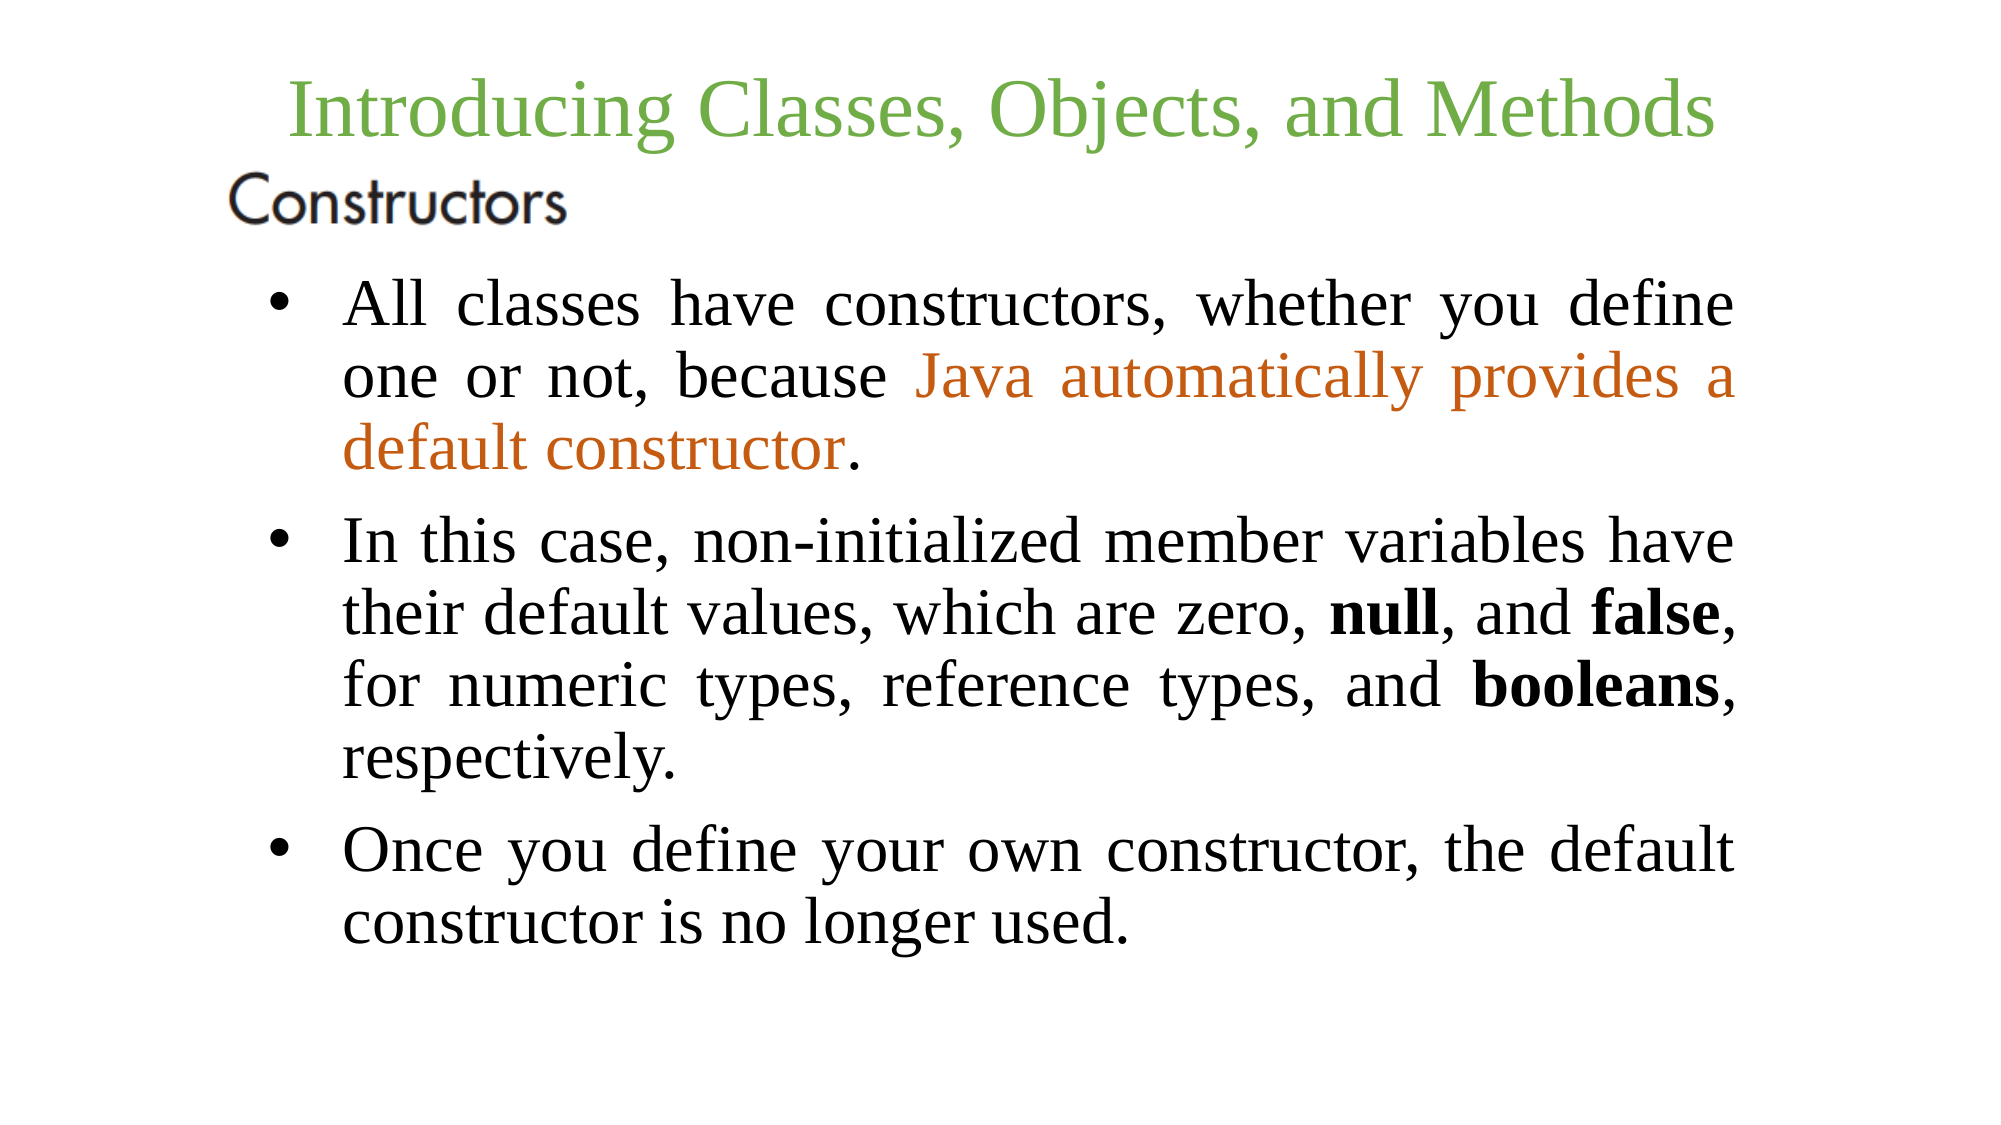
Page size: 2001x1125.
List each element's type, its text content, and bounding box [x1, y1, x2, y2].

picture [222, 157, 578, 238]
subtitle Introducing Classes, Objects, and Methods All classes have constructors, whether you define one or not, because Java automatically provides a default constructor. In this case, non-initialized member variables have their default values, which are zero, null, and false, for numeric types, reference types, and booleans, respectively. Once you define your own constructor, the default constructor is no longer used. [252, 56, 1753, 1055]
